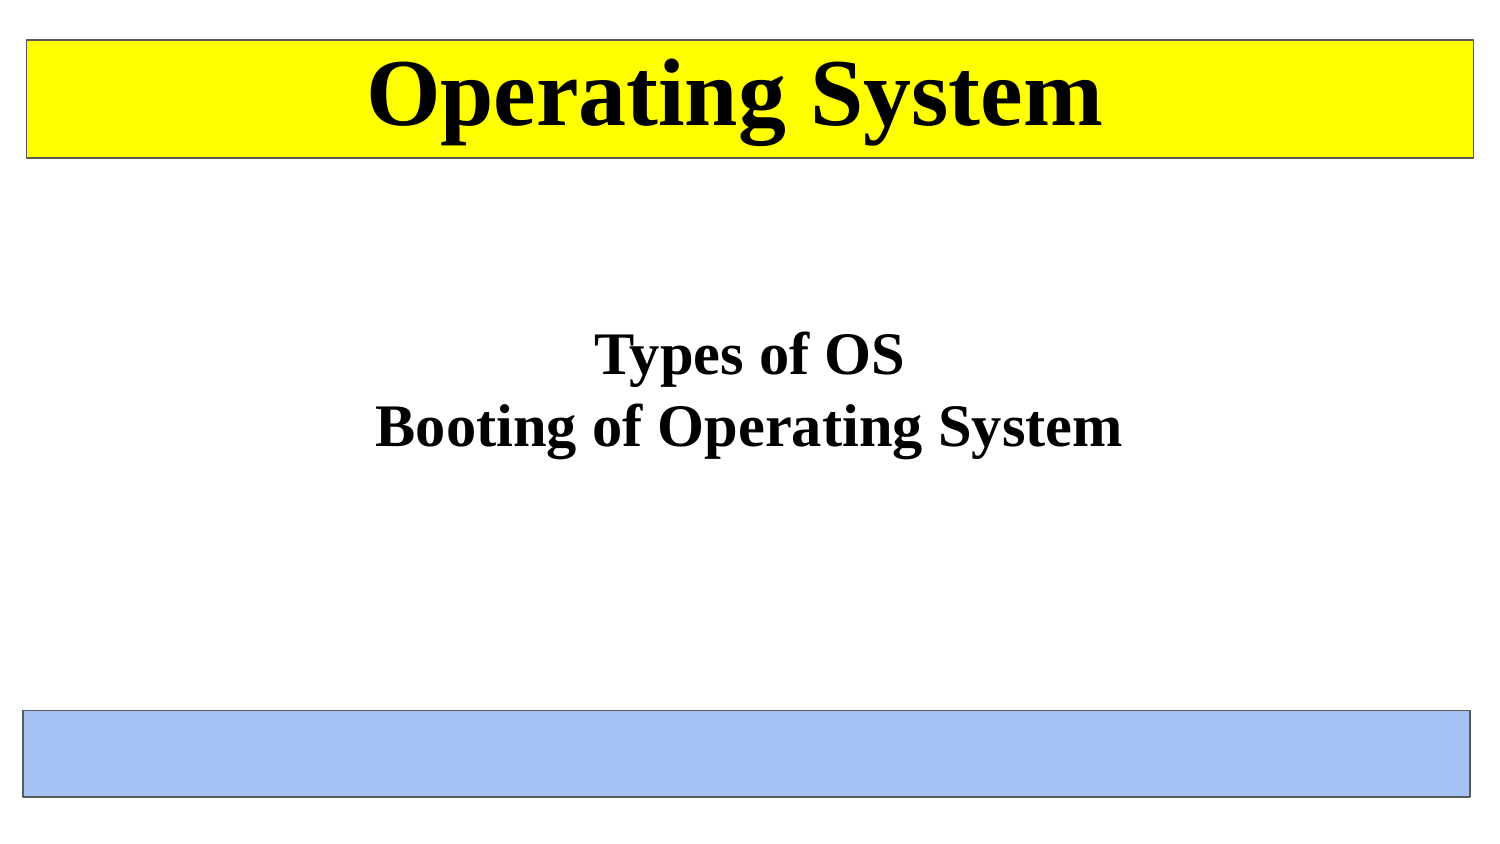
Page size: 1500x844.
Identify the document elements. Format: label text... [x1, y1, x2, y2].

text_box [23, 710, 1471, 798]
text_box Operating System [23, 0, 1447, 77]
text_box Types of OS Booting of Operating System [47, 283, 1453, 432]
text_box [26, 39, 1474, 158]
